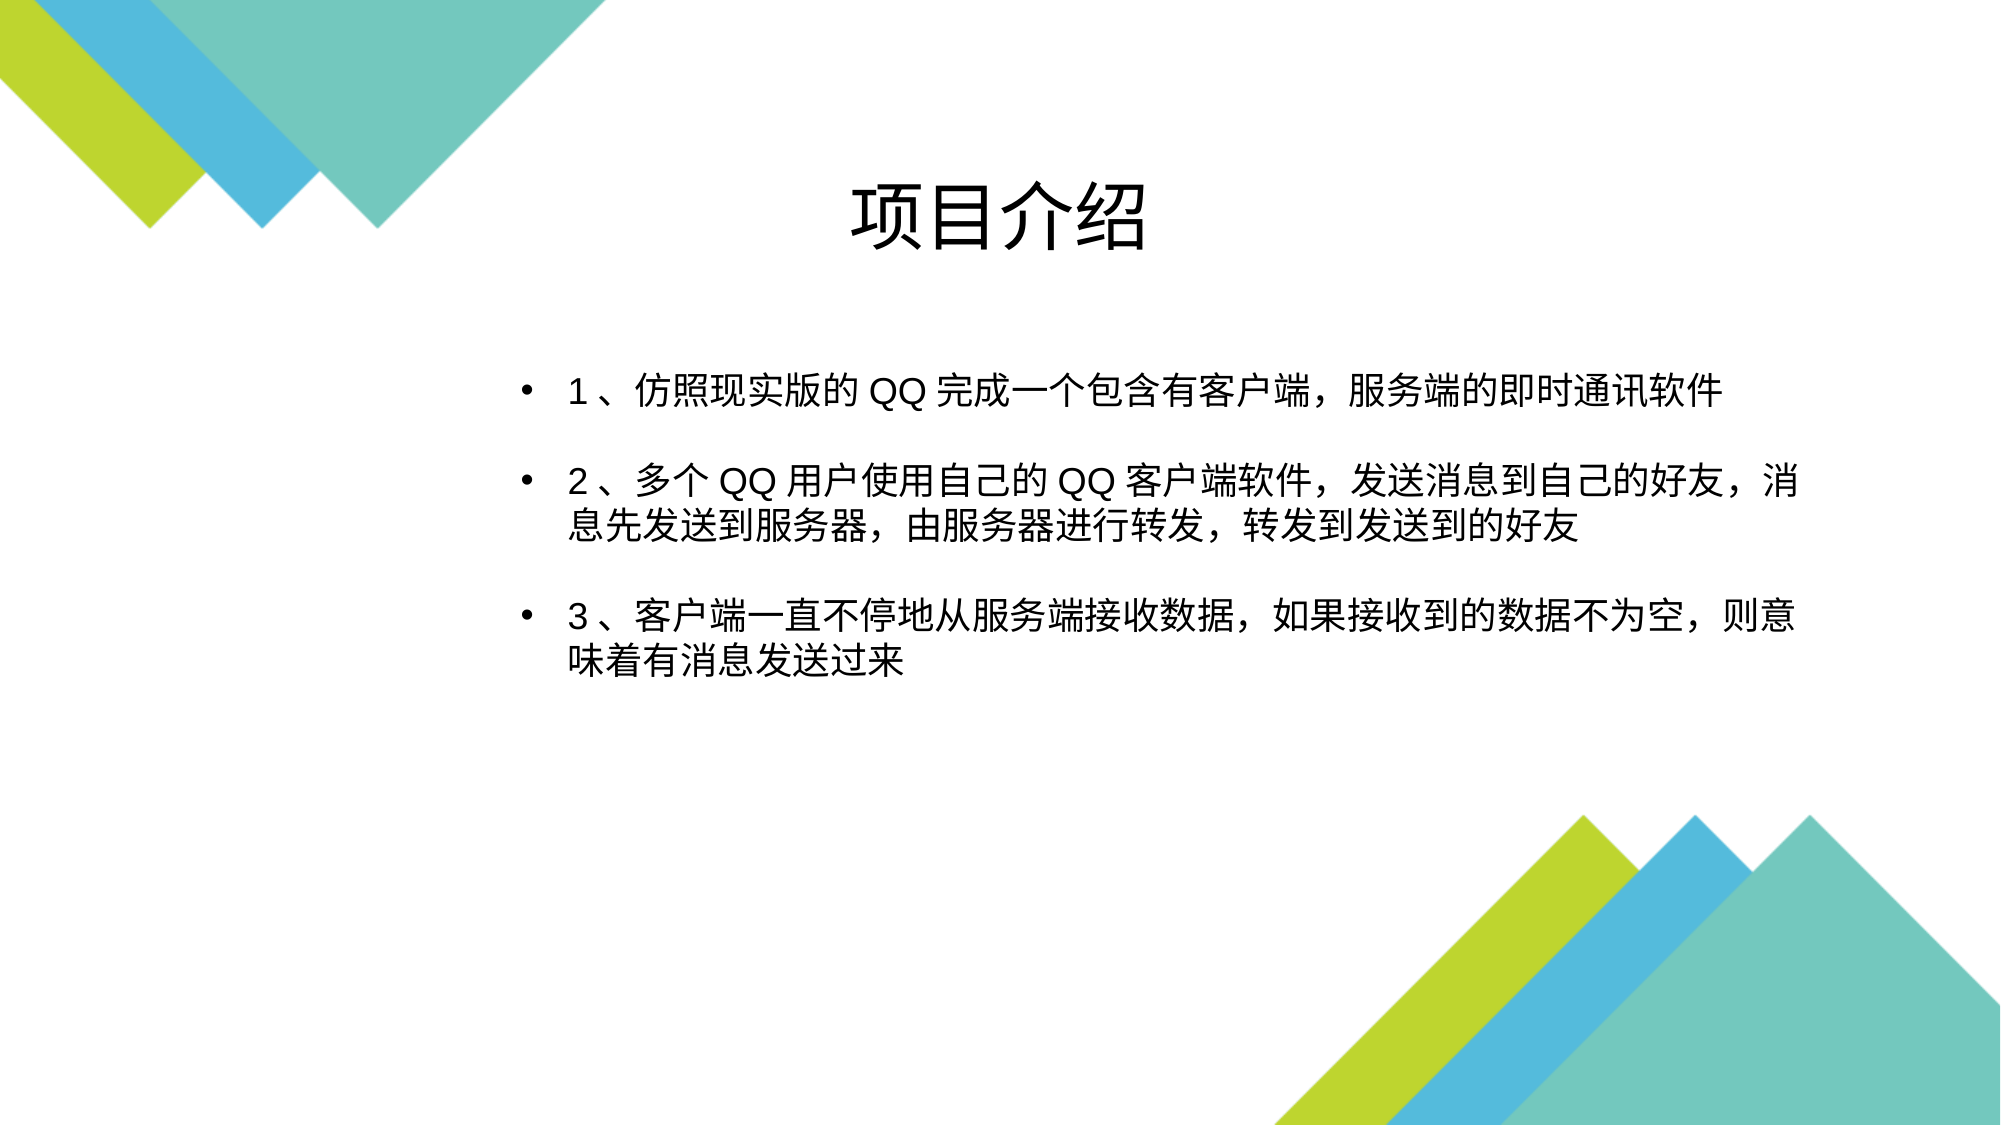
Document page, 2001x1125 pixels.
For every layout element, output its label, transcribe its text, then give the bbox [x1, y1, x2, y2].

title 项目介绍 [356, 136, 1644, 293]
text_box 1、仿照现实版的QQ完成一个包含有客户端，服务端的即时通讯软件 2、多个QQ用户使用自己的QQ客户端软件，发送消息到自己的好友，消息先发送到服务器，由服务器进行转发，转发到发送到的好友 3、客户端一直不停地从服务端接收数据，如果接收到的数据不为空，则意味着有消息发送过来 [505, 359, 1838, 689]
picture [0, 0, 613, 245]
picture [1228, 799, 2001, 1125]
